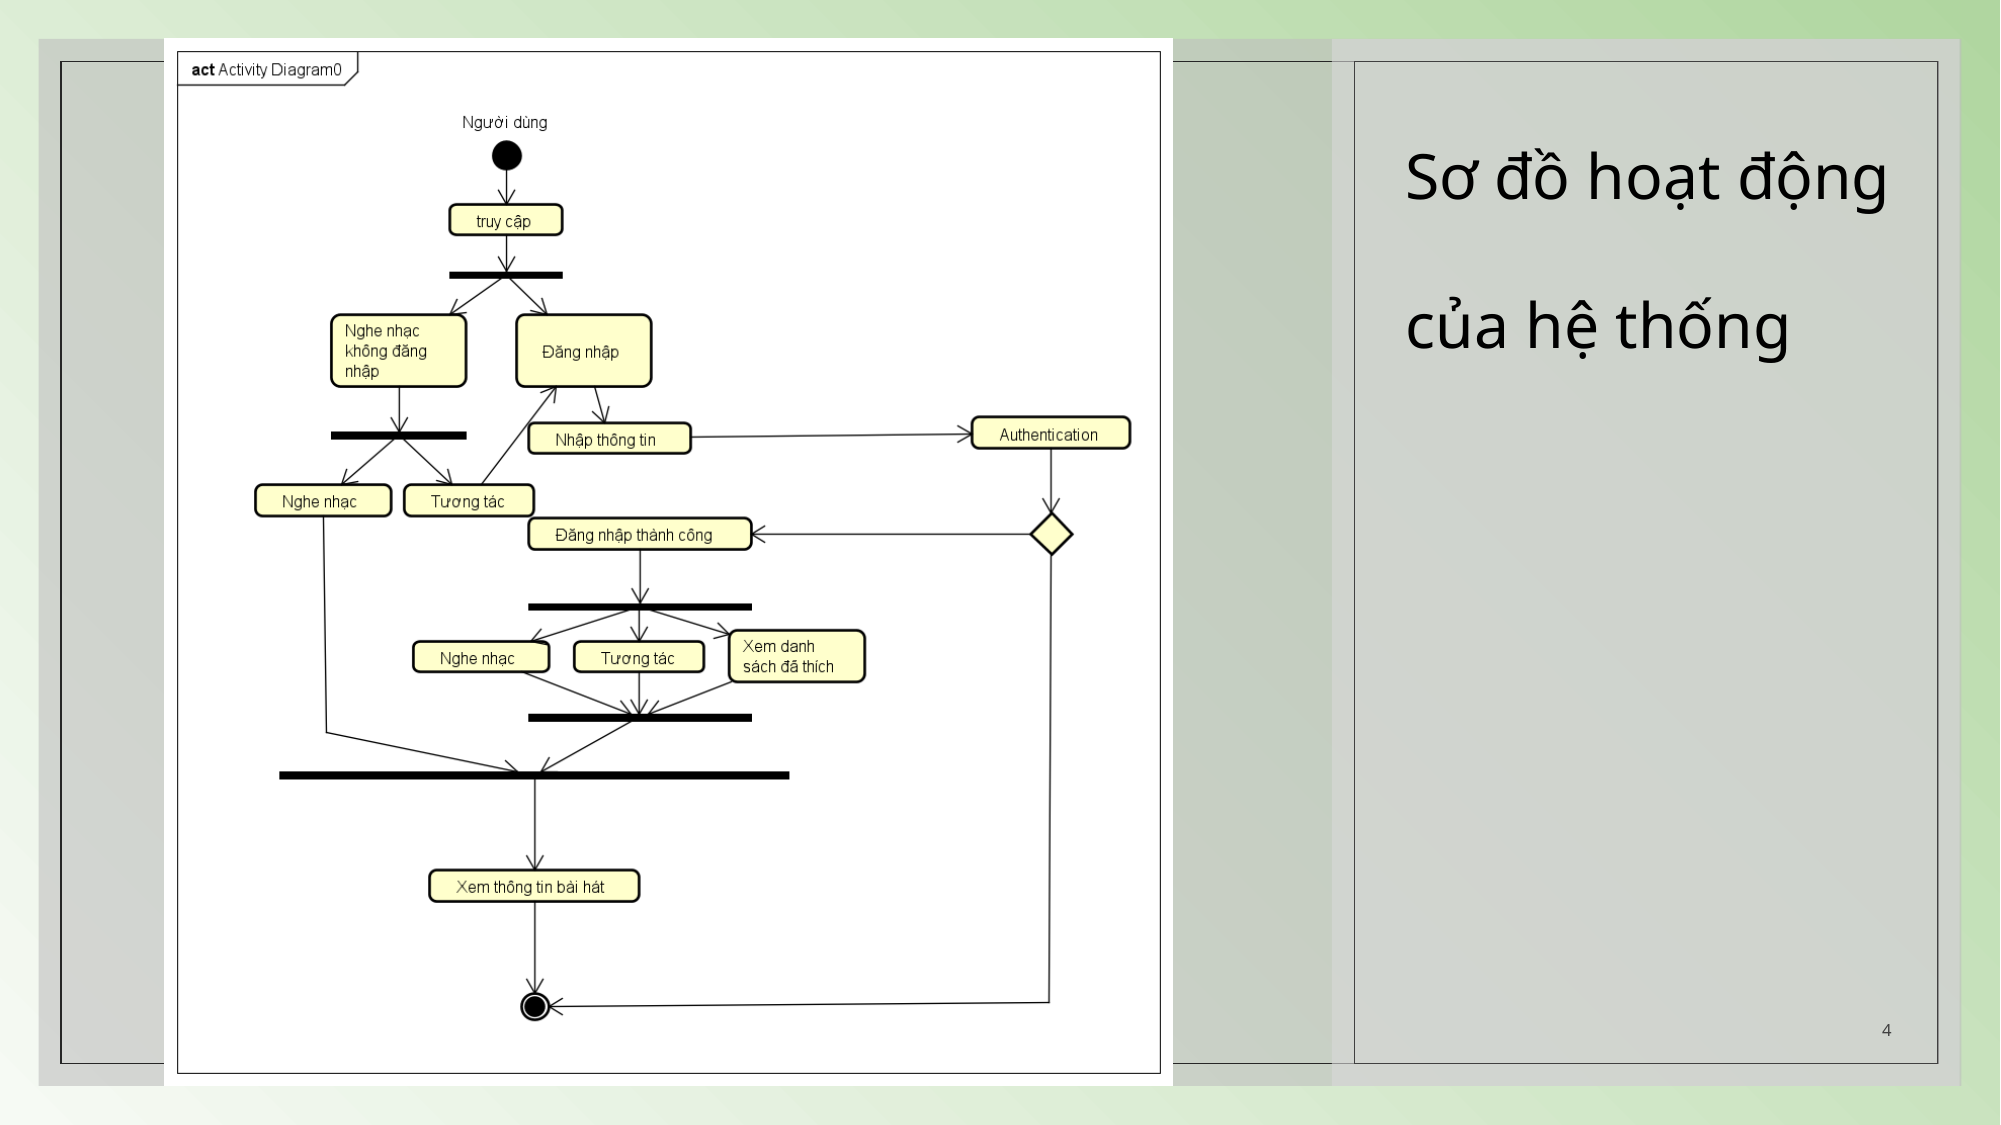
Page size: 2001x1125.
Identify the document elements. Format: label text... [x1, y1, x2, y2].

picture [164, 38, 1173, 1086]
title Sơ đồ hoạt động của hệ thống [1390, 98, 1907, 369]
slide_number 4 [1705, 990, 1907, 1050]
